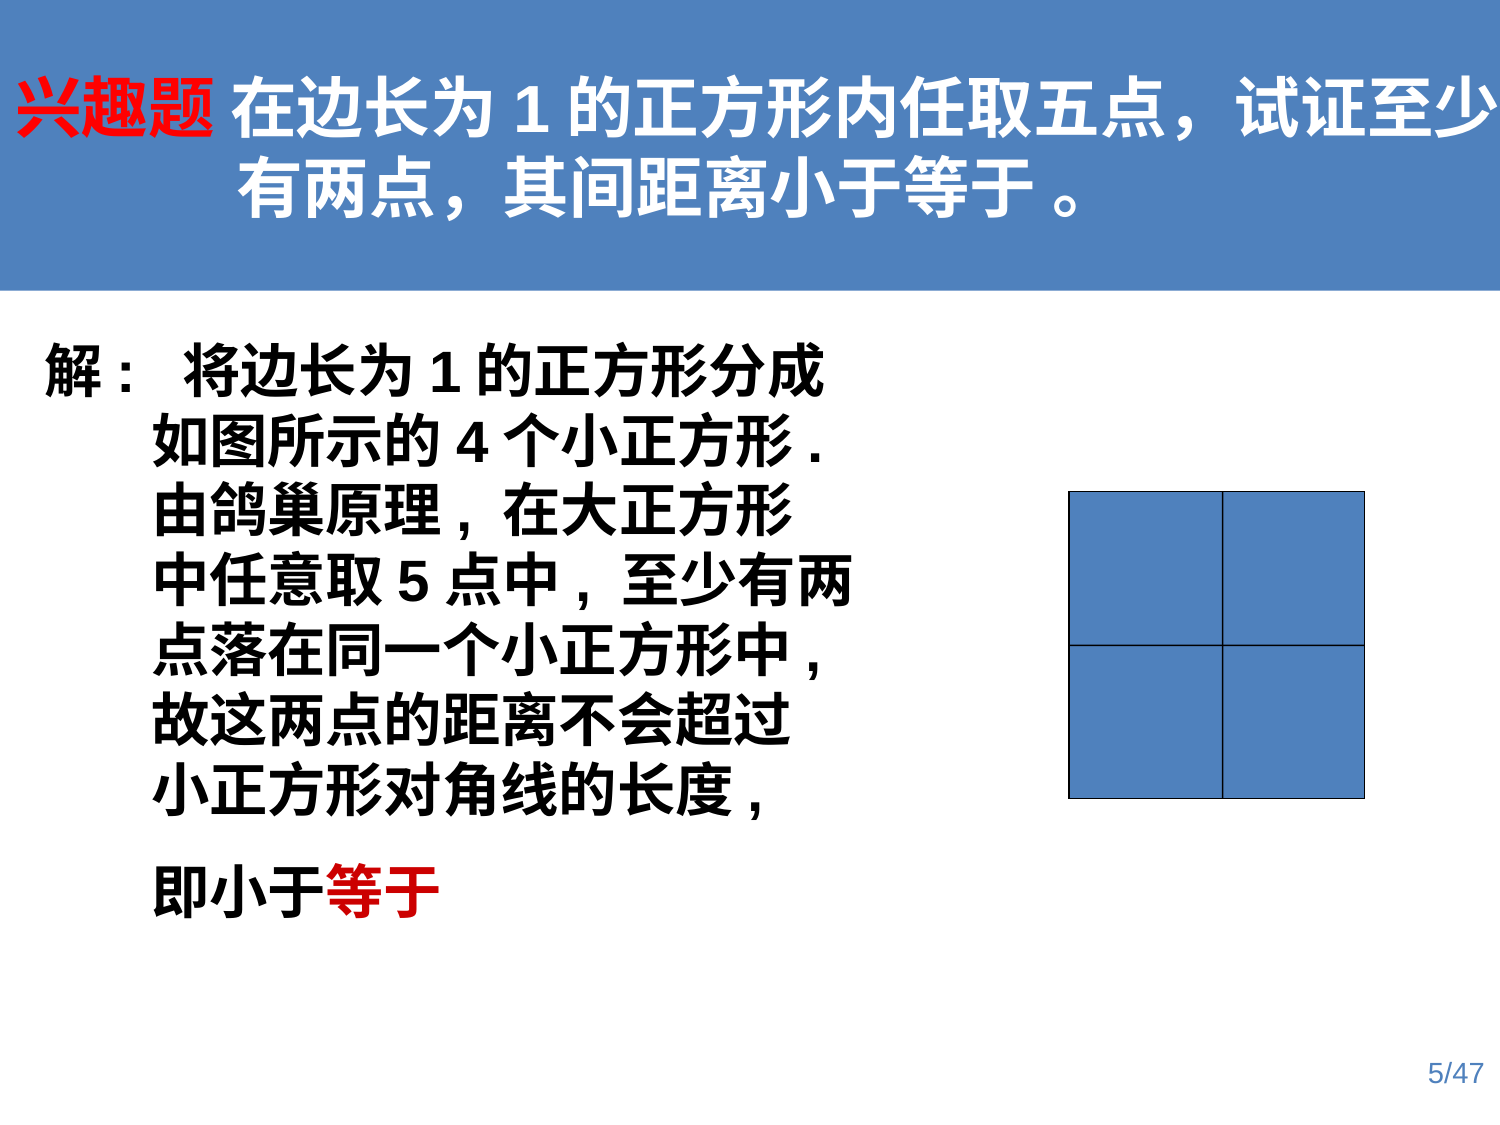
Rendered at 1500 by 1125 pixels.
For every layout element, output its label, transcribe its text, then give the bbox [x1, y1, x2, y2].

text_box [1068, 491, 1365, 799]
slide_number 5/47 [1149, 1046, 1500, 1125]
